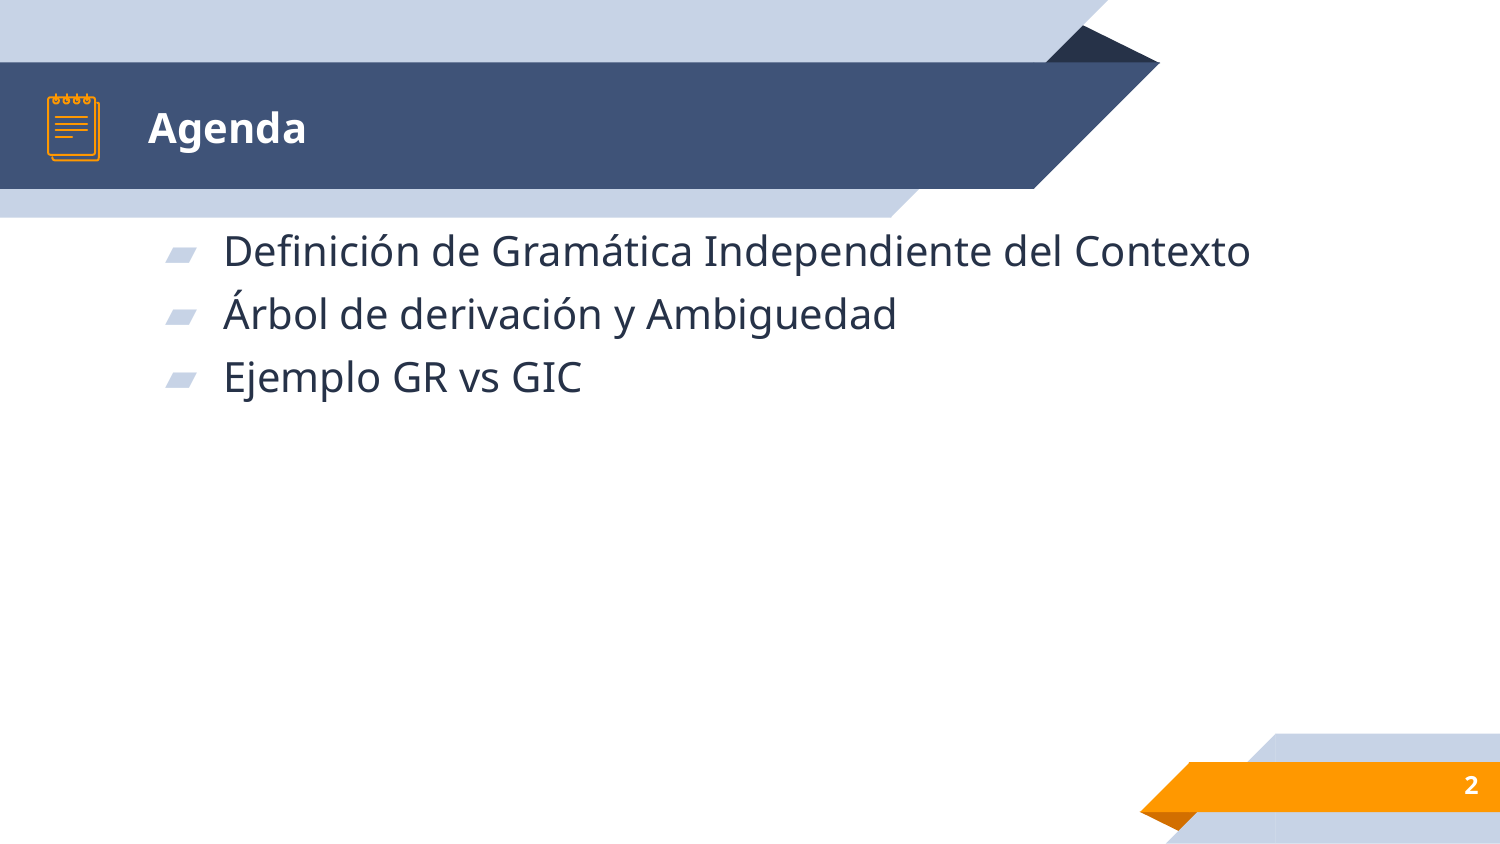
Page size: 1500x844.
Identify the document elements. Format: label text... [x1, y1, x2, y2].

list Definición de Gramática Independiente del Contexto Árbol de derivación y Ambiguedad Ejemplo GR vs GIC [133, 210, 1422, 658]
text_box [47, 93, 100, 161]
slide_number 2 [1249, 760, 1494, 813]
title Agenda [133, 64, 997, 190]
